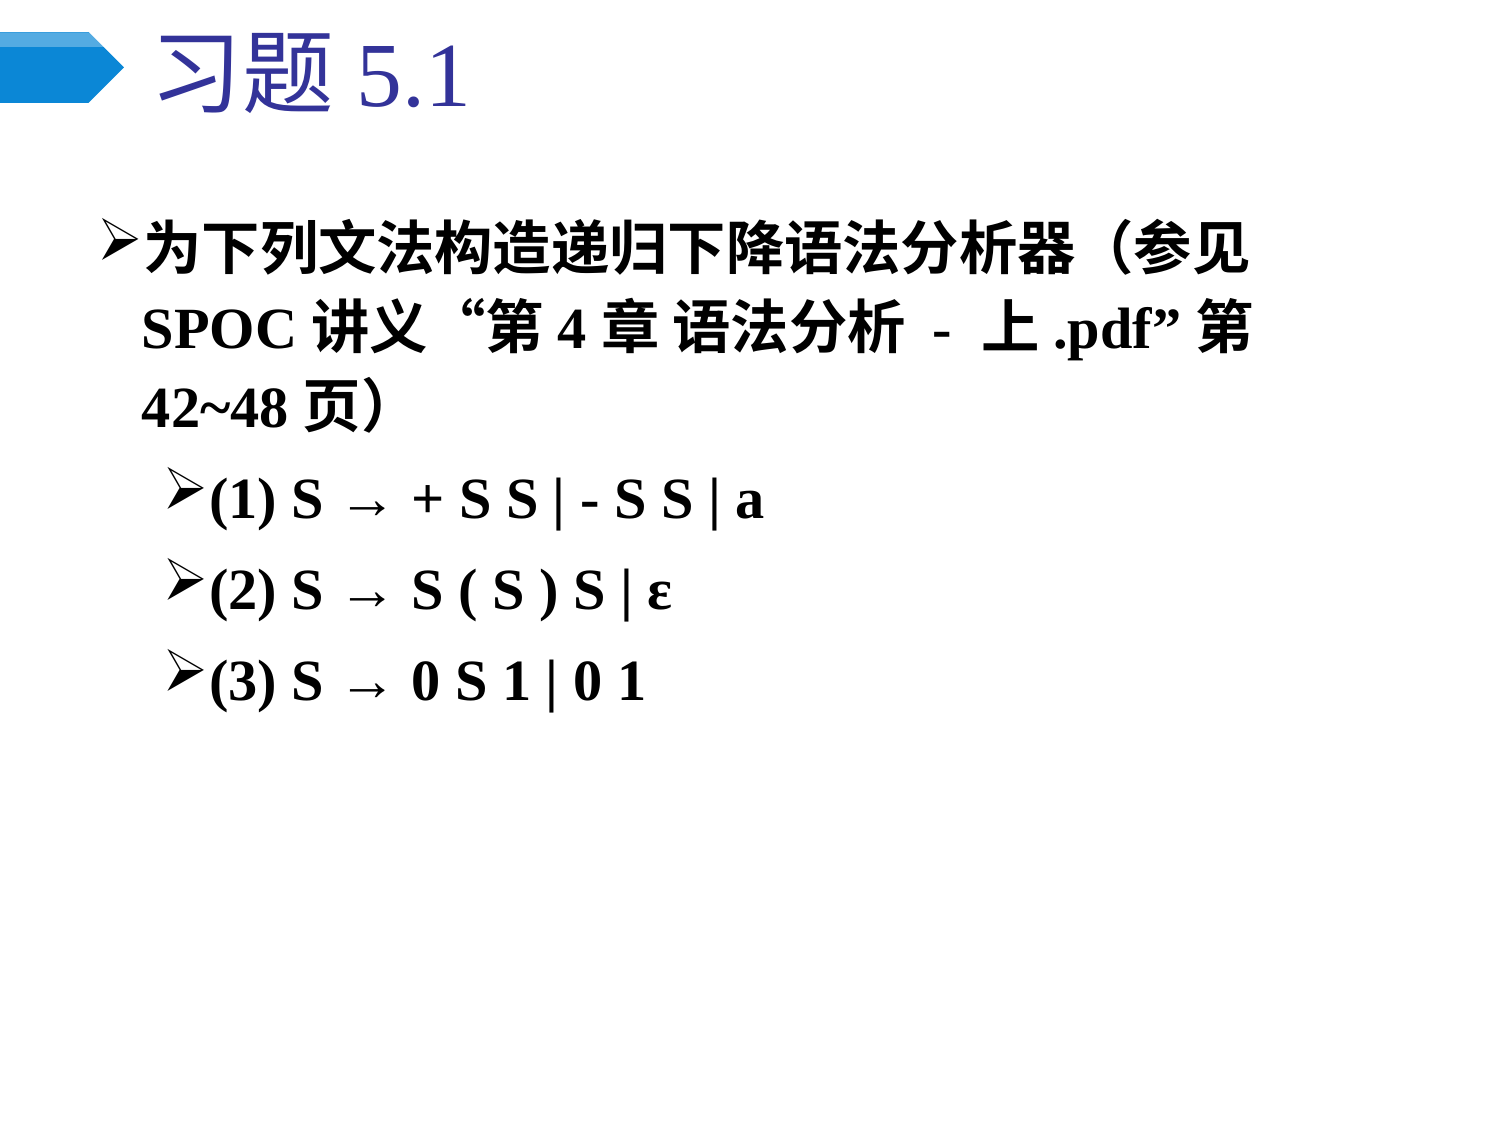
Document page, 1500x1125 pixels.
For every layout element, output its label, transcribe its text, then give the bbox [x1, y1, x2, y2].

title 习题5.1 [135, 26, 1468, 132]
list 为下列文法构造递归下降语法分析器（参见SPOC讲义“第4章 语法分析 - 上.pdf”第42~48页） (1) S → + S S | - S S | a (2) S → S ( S ) S | ε (3) S → 0 S 1 | 0 1 [82, 194, 1430, 996]
